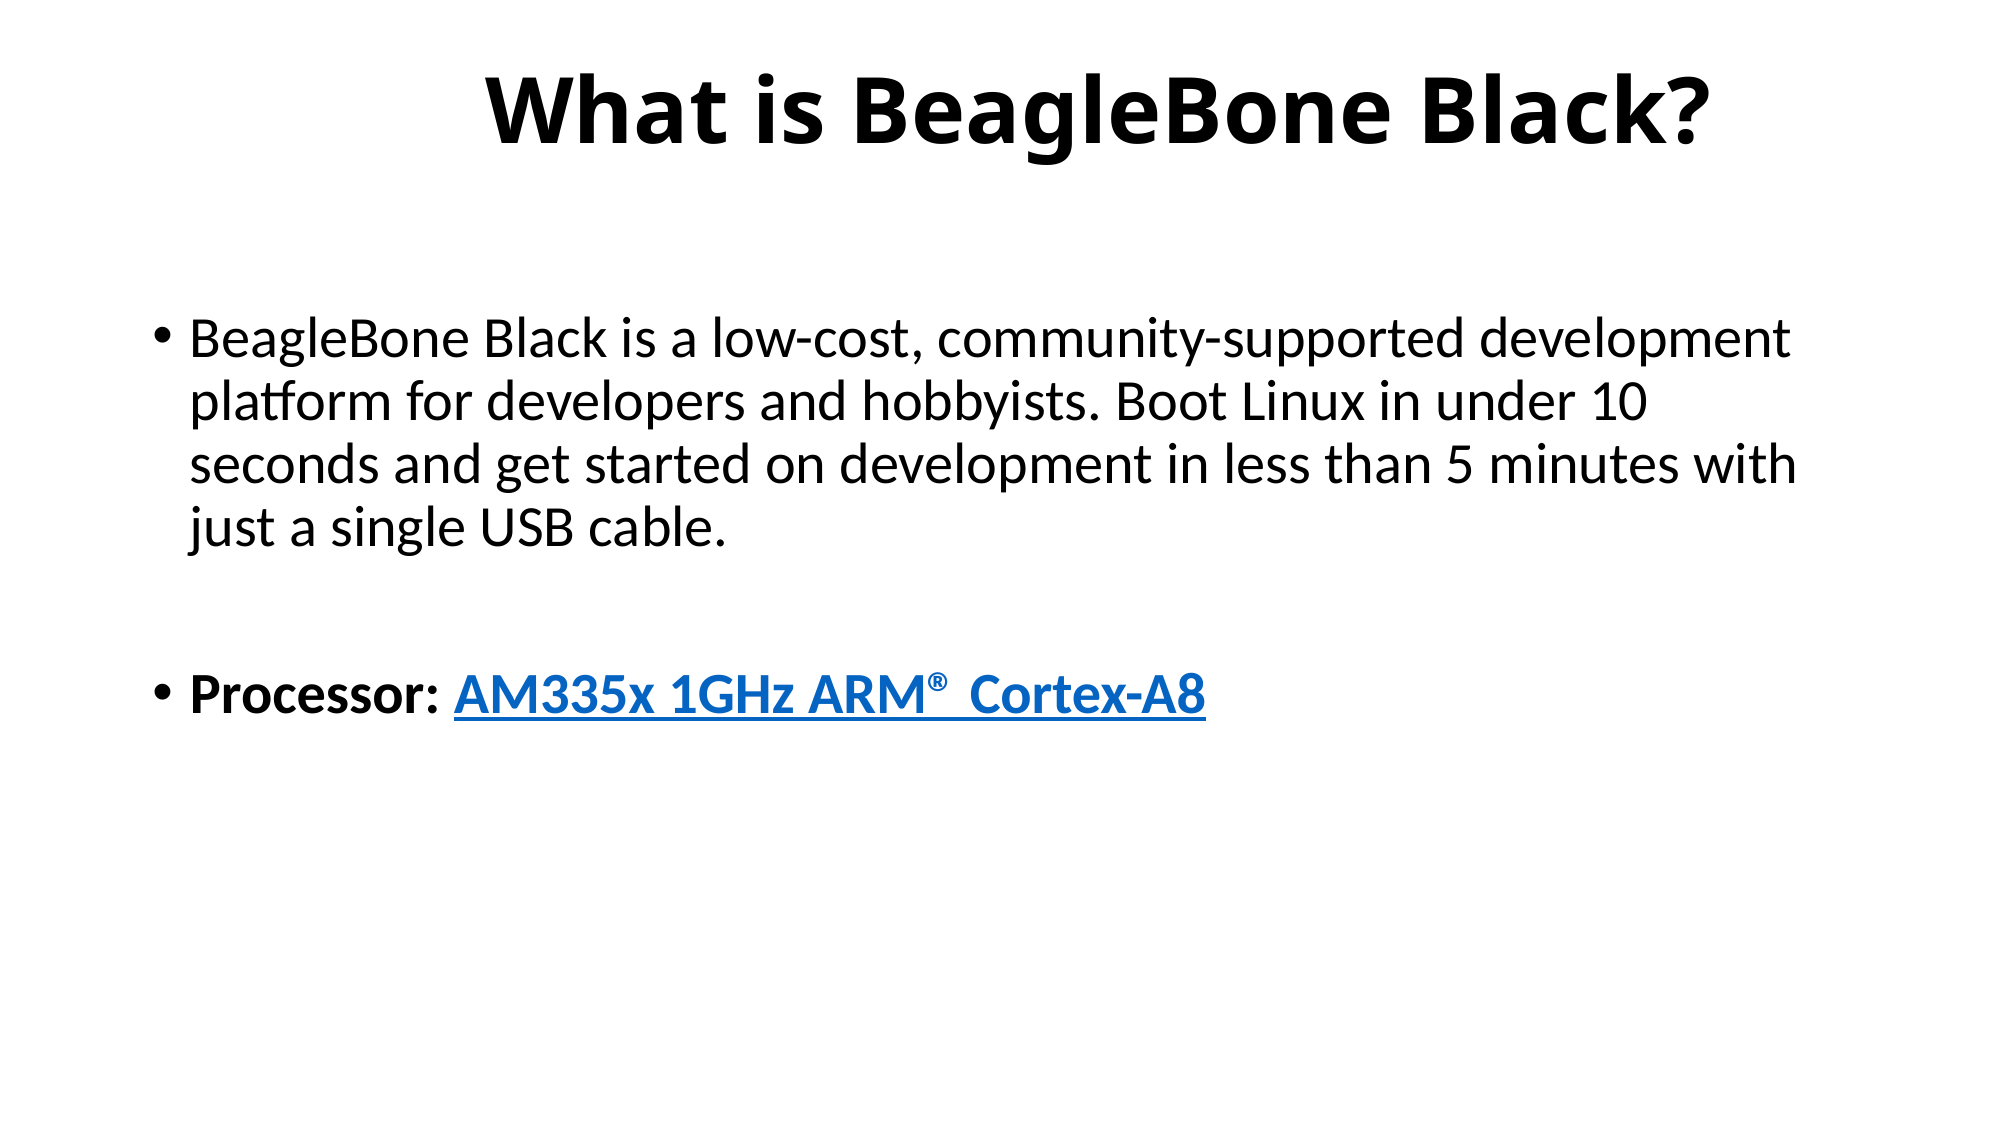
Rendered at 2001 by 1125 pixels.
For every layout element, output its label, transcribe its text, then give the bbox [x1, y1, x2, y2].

title What is BeagleBone Black? [137, 59, 1863, 278]
list BeagleBone Black is a low-cost, community-supported development platform for developers and hobbyists. Boot Linux in under 10 seconds and get started on development in less than 5 minutes with just a single USB cable. Processor: AM335x 1GHz ARM® Cortex-A8 [137, 299, 1863, 1014]
